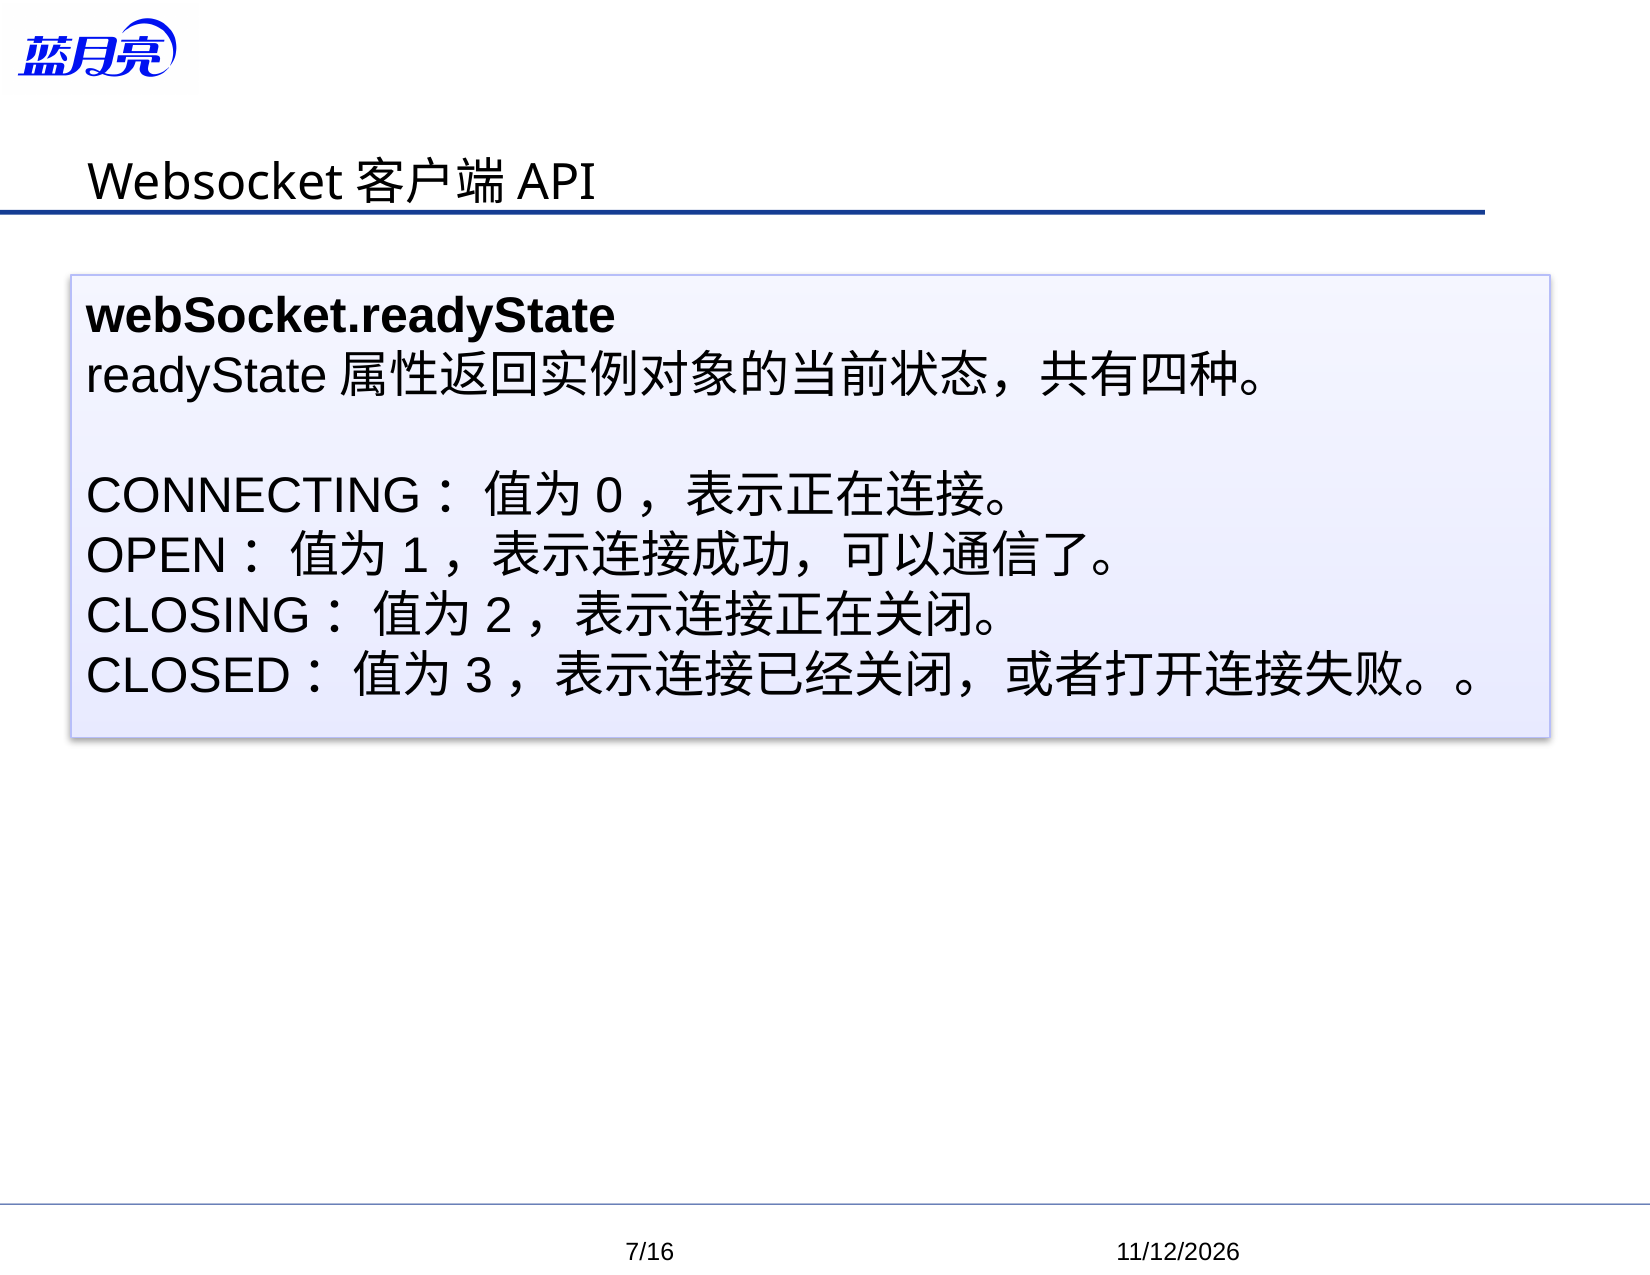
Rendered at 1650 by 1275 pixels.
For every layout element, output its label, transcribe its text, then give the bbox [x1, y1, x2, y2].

text_box webSocket.readyState readyState属性返回实例对象的当前状态，共有四种。 CONNECTING：值为0，表示正在连接。 OPEN：值为1，表示连接成功，可以通信了。 CLOSING：值为2，表示连接正在关闭。 CLOSED：值为3，表示连接已经关闭，或者打开连接失败。。 [70, 274, 1551, 738]
text_box 7/16 [438, 1202, 1030, 1263]
picture [2, 3, 199, 95]
title Websocket客户端API [87, 87, 1280, 218]
text_box 2018/7/6 [1075, 1202, 1650, 1263]
text_box [350, 1214, 1340, 1275]
